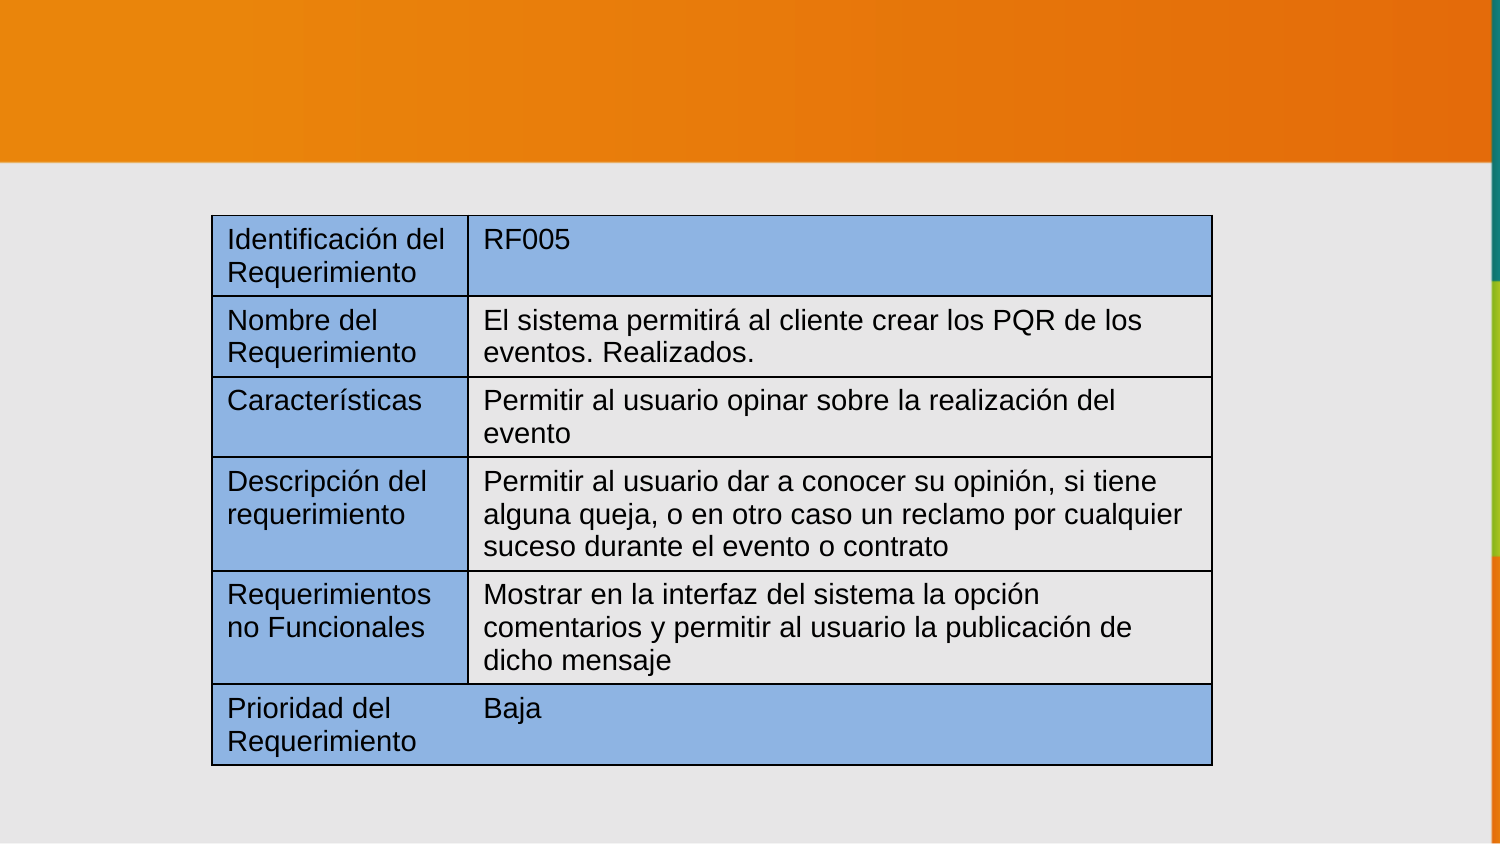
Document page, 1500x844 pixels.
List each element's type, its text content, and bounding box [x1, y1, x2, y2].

table_cell Requerimientos no Funcionales [213, 572, 467, 683]
table_cell Características [213, 378, 467, 456]
table_cell El sistema permitirá al cliente crear los PQR de los eventos. Realizados. [469, 297, 1211, 376]
table_cell Permitir al usuario dar a conocer su opinión, si tiene alguna queja, o en otro caso un reclamo por cualquier suceso durante el evento o contrato [469, 458, 1211, 570]
table_header RF005 [469, 216, 1211, 295]
table_cell Nombre del Requerimiento [213, 297, 467, 376]
table_cell Prioridad del Requerimiento [213, 685, 468, 764]
table_cell Descripción del requerimiento [213, 458, 467, 570]
table_header Identificación del Requerimiento [213, 216, 467, 295]
picture [0, 0, 1500, 844]
table_cell Mostrar en la interfaz del sistema la opción comentarios y permitir al usuario la publicación de dicho mensaje [469, 572, 1211, 683]
table_cell Permitir al usuario opinar sobre la realización del evento [469, 378, 1211, 456]
table_cell Baja [468, 685, 1211, 764]
